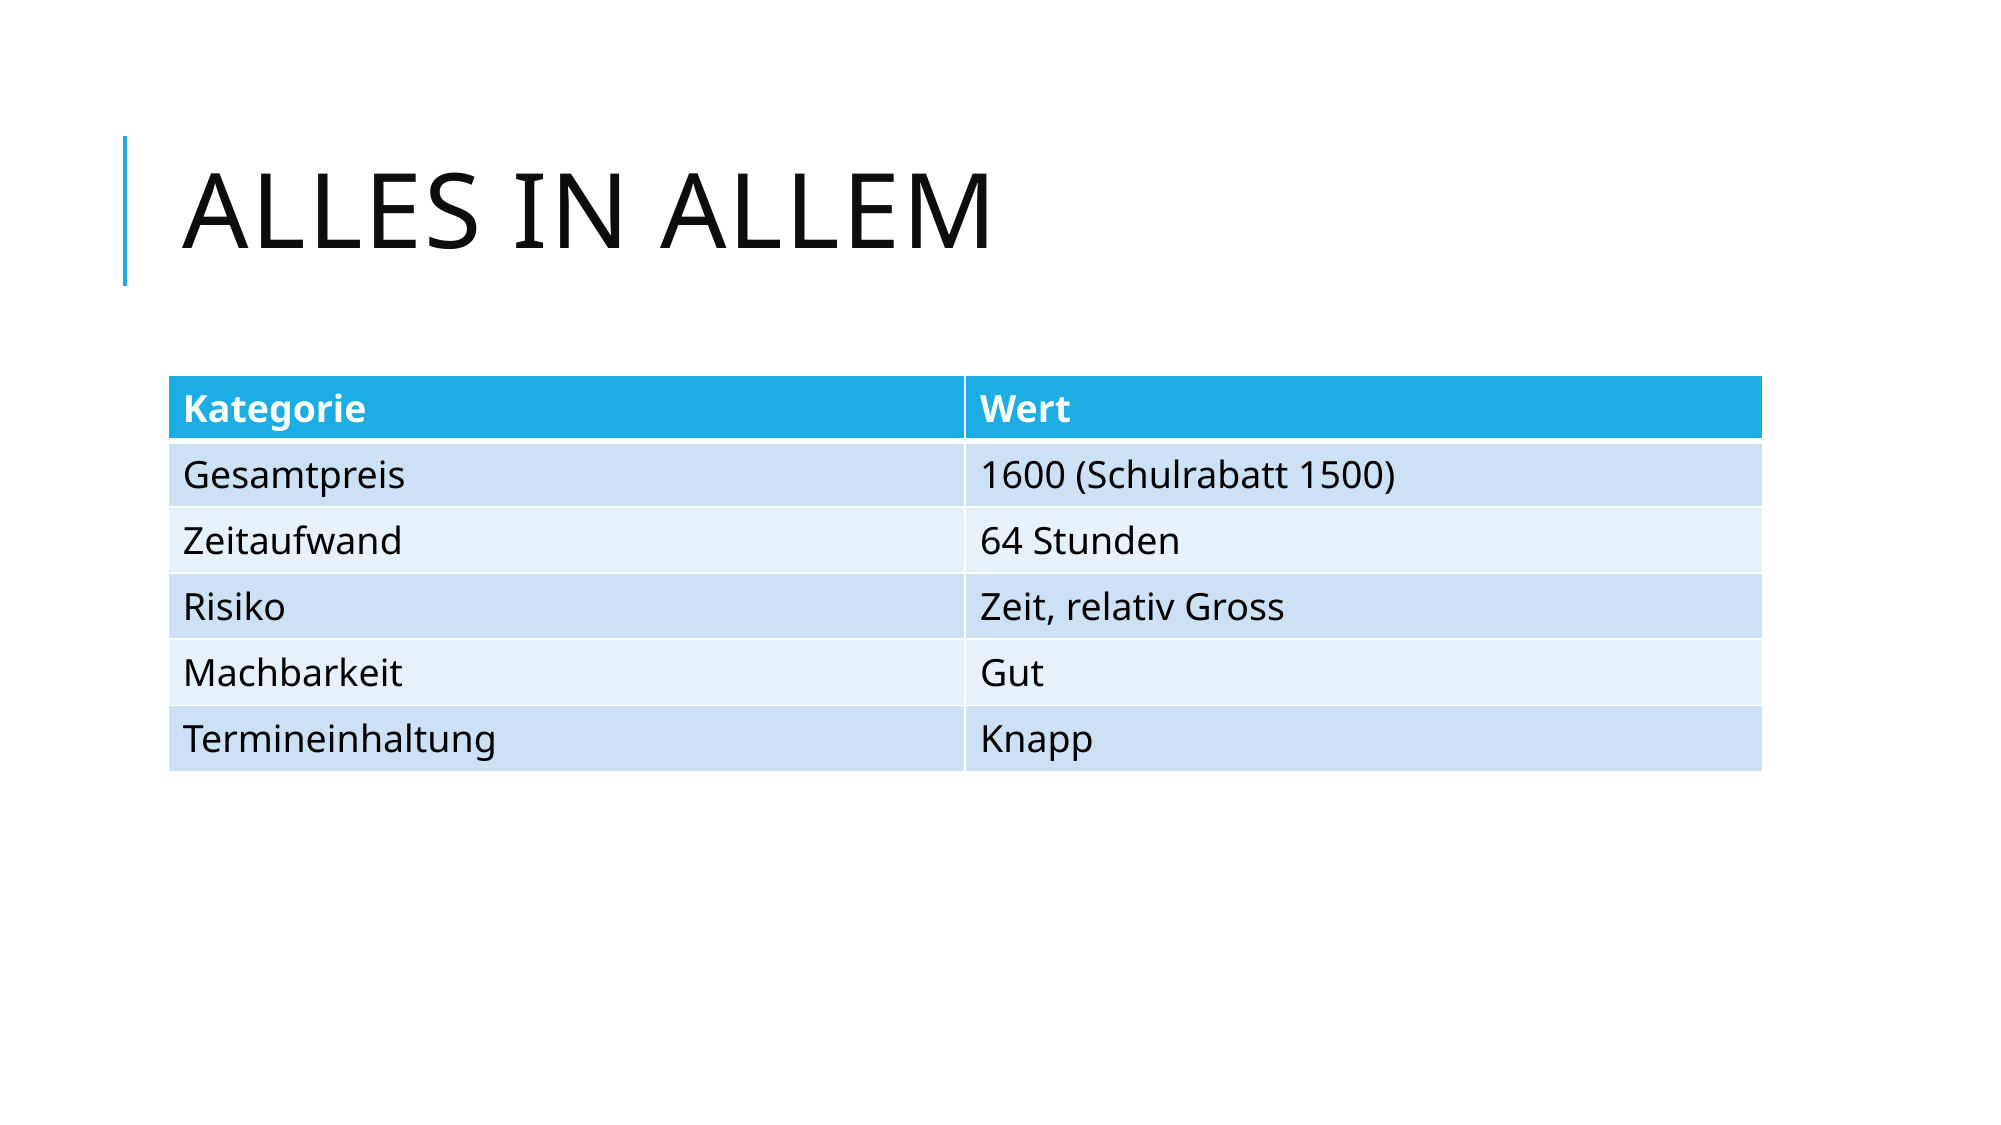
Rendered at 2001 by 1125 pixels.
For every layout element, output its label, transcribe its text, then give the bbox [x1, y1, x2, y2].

table_cell Termineinhaltung [169, 706, 964, 771]
table_cell Zeit, relativ Gross [966, 574, 1762, 638]
table_cell Knapp [966, 706, 1762, 771]
table_cell Zeitaufwand [169, 508, 964, 572]
table_cell Machbarkeit [169, 640, 964, 705]
title Alles in allem [168, 96, 1763, 342]
table_header Wert [966, 376, 1762, 438]
table_cell 64 Stunden [966, 508, 1762, 572]
table_header Kategorie [169, 376, 964, 438]
table_cell Gesamtpreis [169, 444, 964, 506]
table_cell 1600 (Schulrabatt 1500) [966, 444, 1762, 506]
table_cell Risiko [169, 574, 964, 638]
table_cell Gut [966, 640, 1762, 705]
